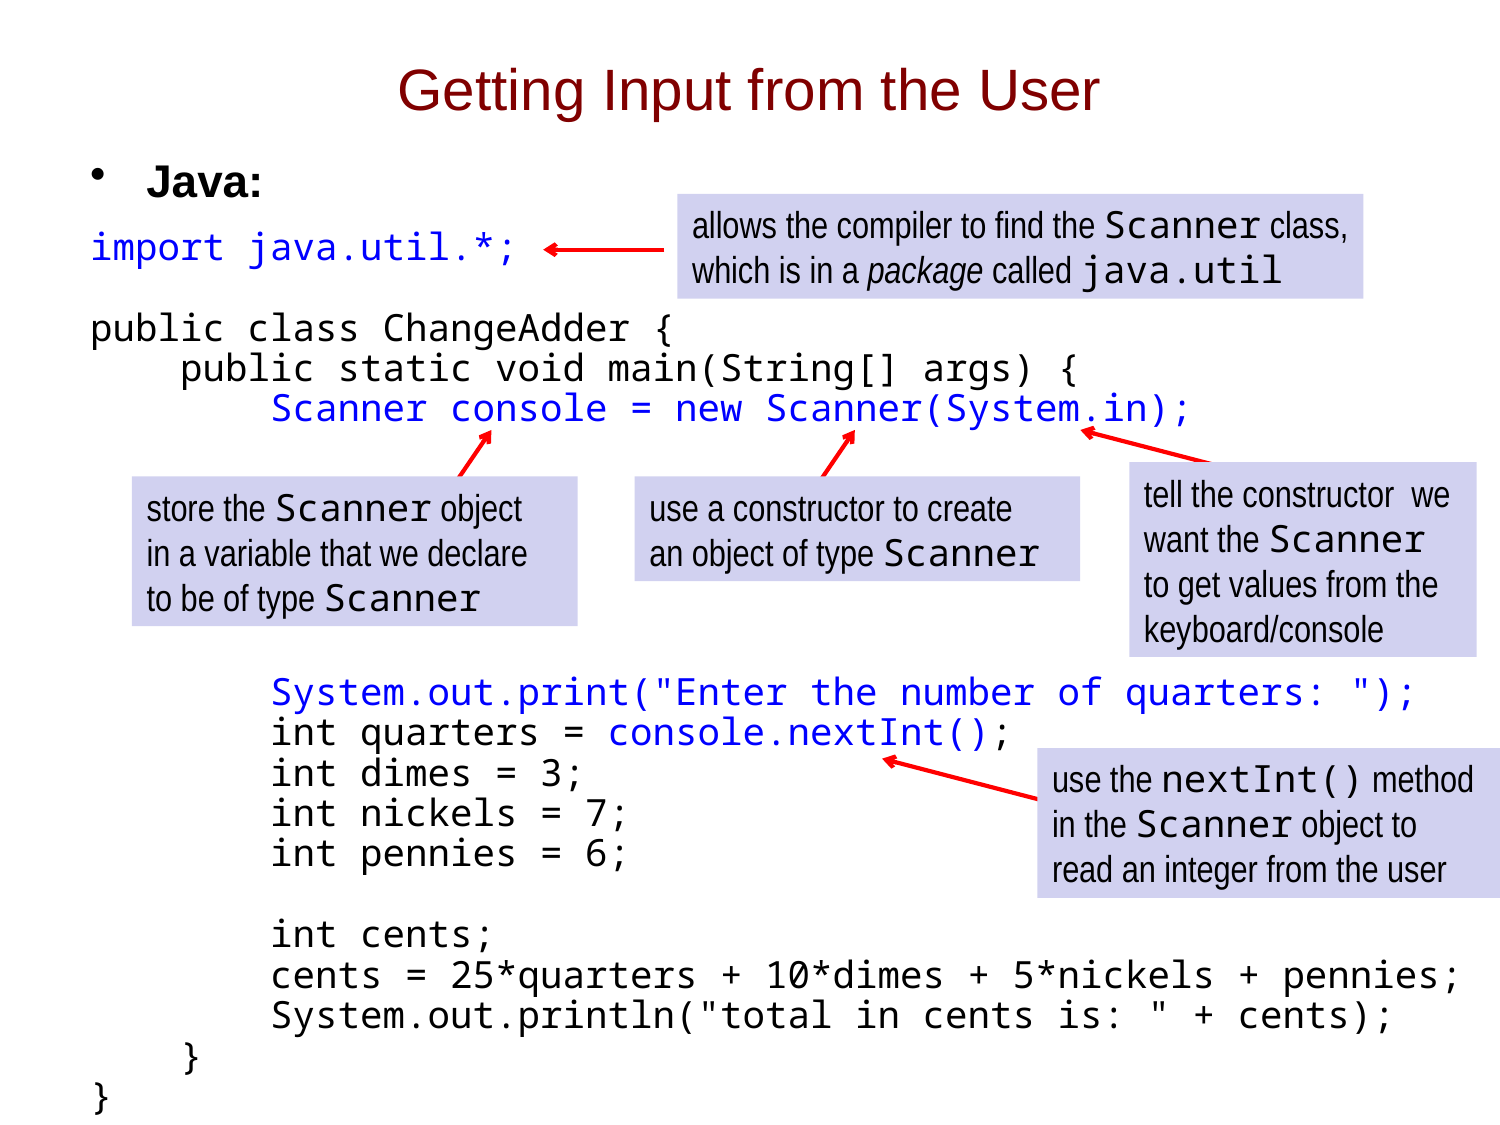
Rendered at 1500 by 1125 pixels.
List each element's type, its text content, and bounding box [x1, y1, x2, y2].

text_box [881, 758, 1124, 822]
text_box tell the constructor we want the Scanner to get values from the keyboard/console [1129, 462, 1477, 657]
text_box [811, 429, 856, 493]
text_box use the nextInt() method in the Scanner object to read an integer from the user [1037, 748, 1500, 898]
list Java: import java.util.*; public class ChangeAdder { public static void main(String[] args) { Scanner console = new Scanner(System.in); System.out.print("Enter the number of quarters: "); int quarters = console.nextInt(); int dimes = 3; int nickels = 7; int pennies = 6; int cents; cents = 25*quarters + 10*dimes + 5*nickels + pennies; System.out.println("total in cents is: " + cents); } } [75, 149, 1500, 1063]
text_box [1080, 429, 1322, 493]
text_box use a constructor to create an object of type Scanner [634, 476, 1081, 582]
title Getting Input from the User [75, 12, 1425, 149]
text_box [448, 429, 492, 493]
text_box allows the compiler to find the Scanner class, which is in a package called java.util [677, 193, 1364, 299]
text_box store the Scanner object in a variable that we declare to be of type Scanner [131, 476, 578, 627]
